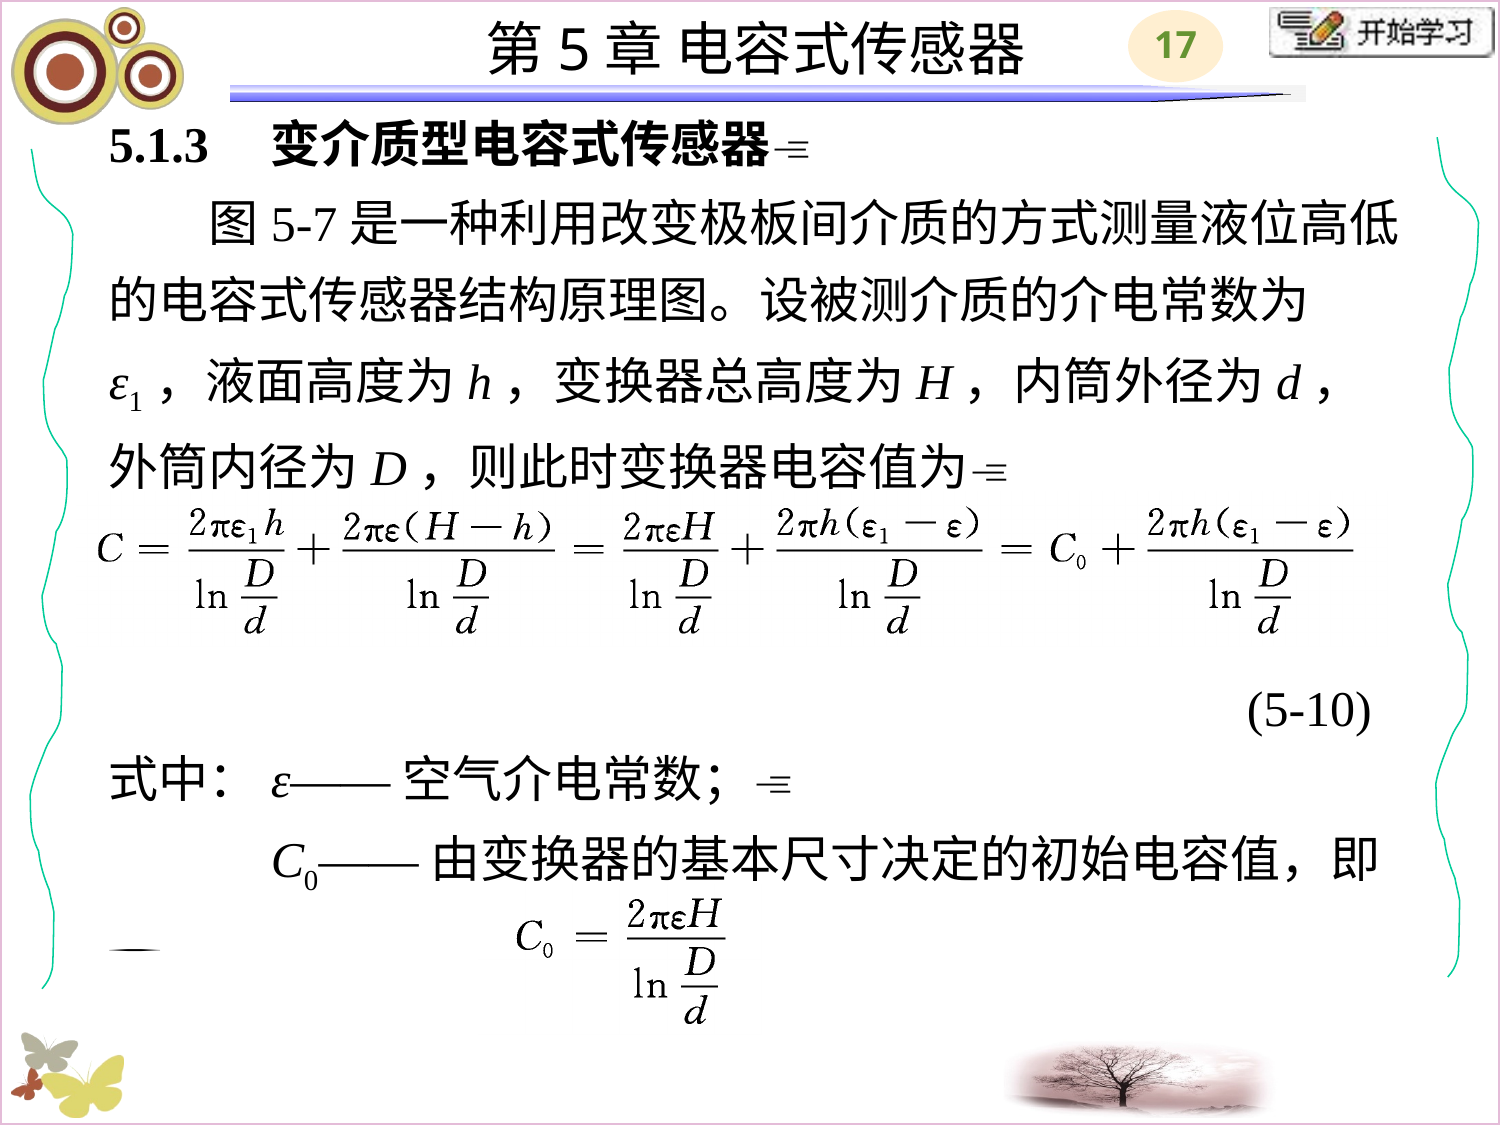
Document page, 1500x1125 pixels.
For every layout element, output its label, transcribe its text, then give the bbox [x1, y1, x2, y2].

picture [1269, 7, 1495, 58]
text_box (5-10) [1232, 668, 1400, 744]
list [478, 884, 763, 1036]
picture [11, 7, 184, 125]
title 5.1.3 变介质型电容式传感器 图5-7是一种利用改变极板间介质的方式测量液位高低的电容式传感器结构原理图。设被测介质的介电常数为ε1，液面高度为h，变换器总高度为H，内筒外径为d，外筒内径为D，则此时变换器电容值为 式中：ε——空气介电常数； C0——由变换器的基本尺寸决定的初始电容值，即  [93, 87, 1426, 1013]
picture [986, 1039, 1290, 1118]
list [76, 491, 1389, 647]
picture [11, 1032, 124, 1118]
